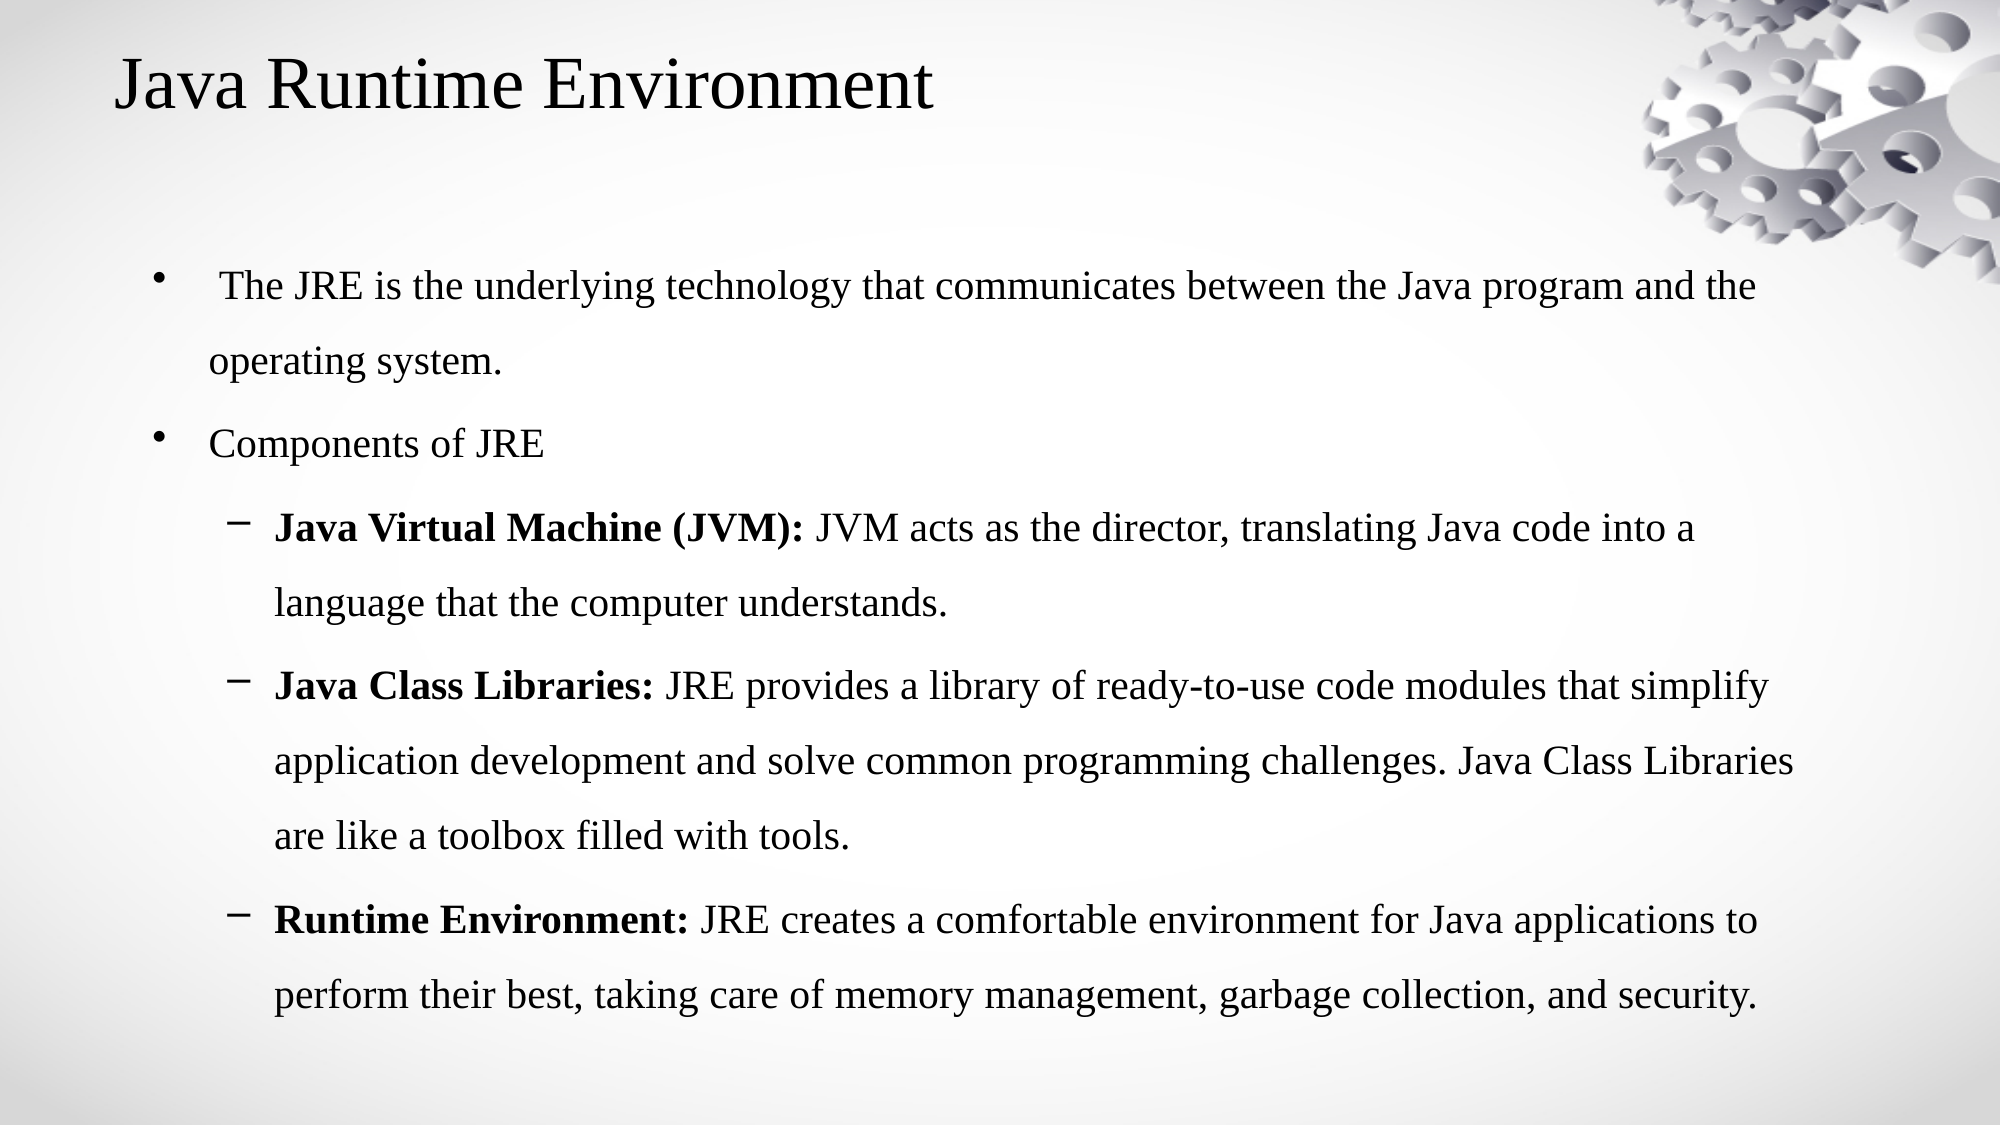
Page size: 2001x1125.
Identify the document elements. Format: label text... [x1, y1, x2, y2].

title Java Runtime Environment [99, 30, 1901, 127]
list The JRE is the underlying technology that communicates between the Java program and the operating system. Components of JRE Java Virtual Machine (JVM): JVM acts as the director, translating Java code into a language that the computer understands. Java Class Libraries: JRE provides a library of ready-to-use code modules that simplify application development and solve common programming challenges. Java Class Libraries are like a toolbox filled with tools. Runtime Environment: JRE creates a comfortable environment for Java applications to perform their best, taking care of memory management, garbage collection, and security. [137, 224, 1863, 1125]
picture [0, 0, 2000, 1125]
